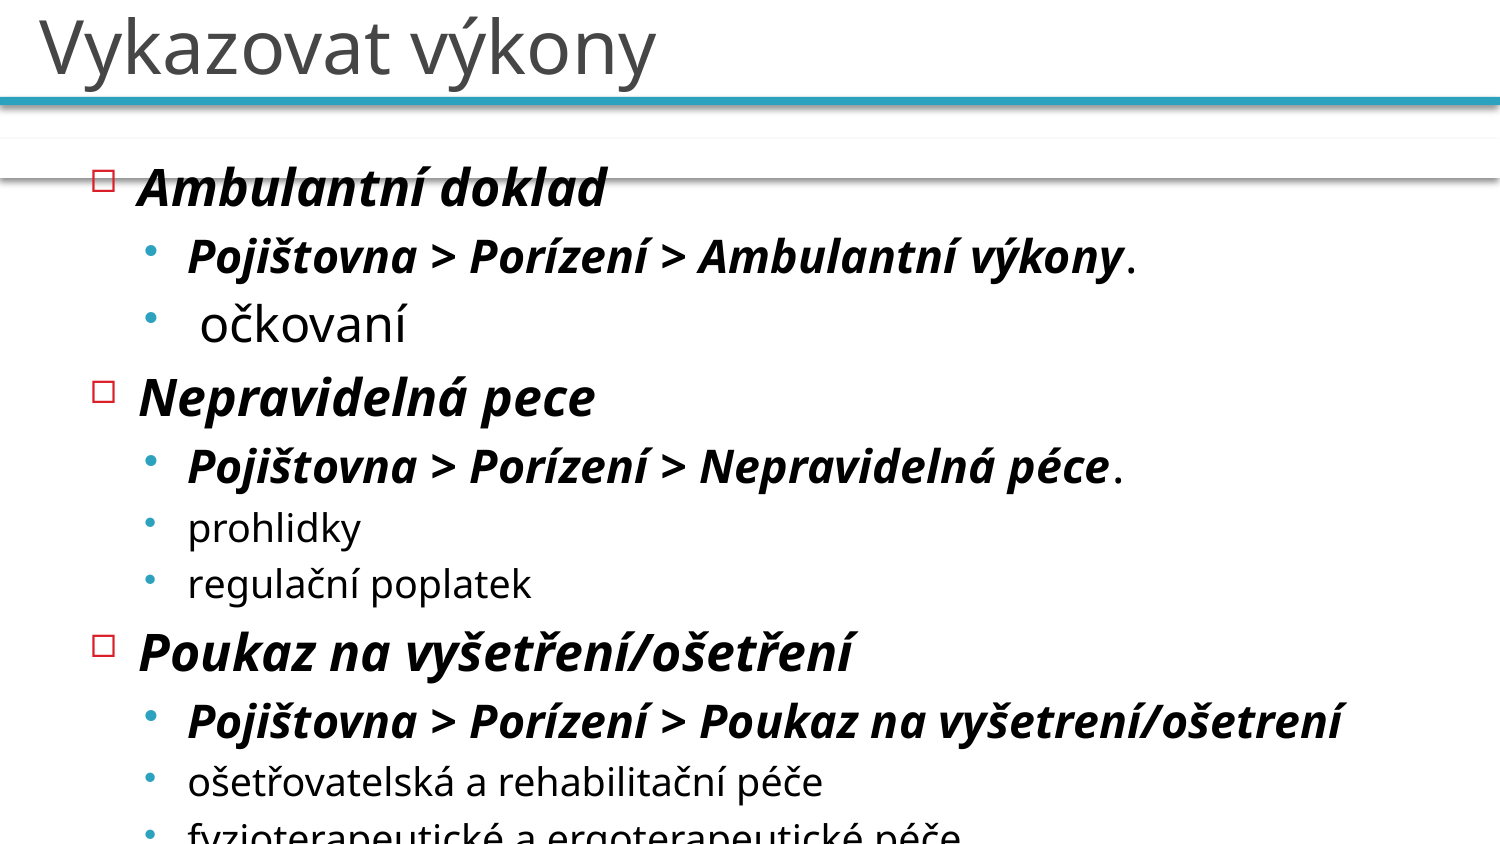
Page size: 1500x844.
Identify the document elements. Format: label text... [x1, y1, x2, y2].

title Vykazovat výkony [24, 19, 1463, 97]
list Ambulantní doklad Pojištovna > Porízení > Ambulantní výkony. očkovaní Nepravidelná pece Pojištovna > Porízení > Nepravidelná péce. prohlidky regulační poplatek Poukaz na vyšetření/ošetření Pojištovna > Porízení > Poukaz na vyšetrení/ošetrení ošetřovatelská a rehabilitační péče fyzioterapeutické a ergoterapeutické péče [75, 146, 1413, 844]
